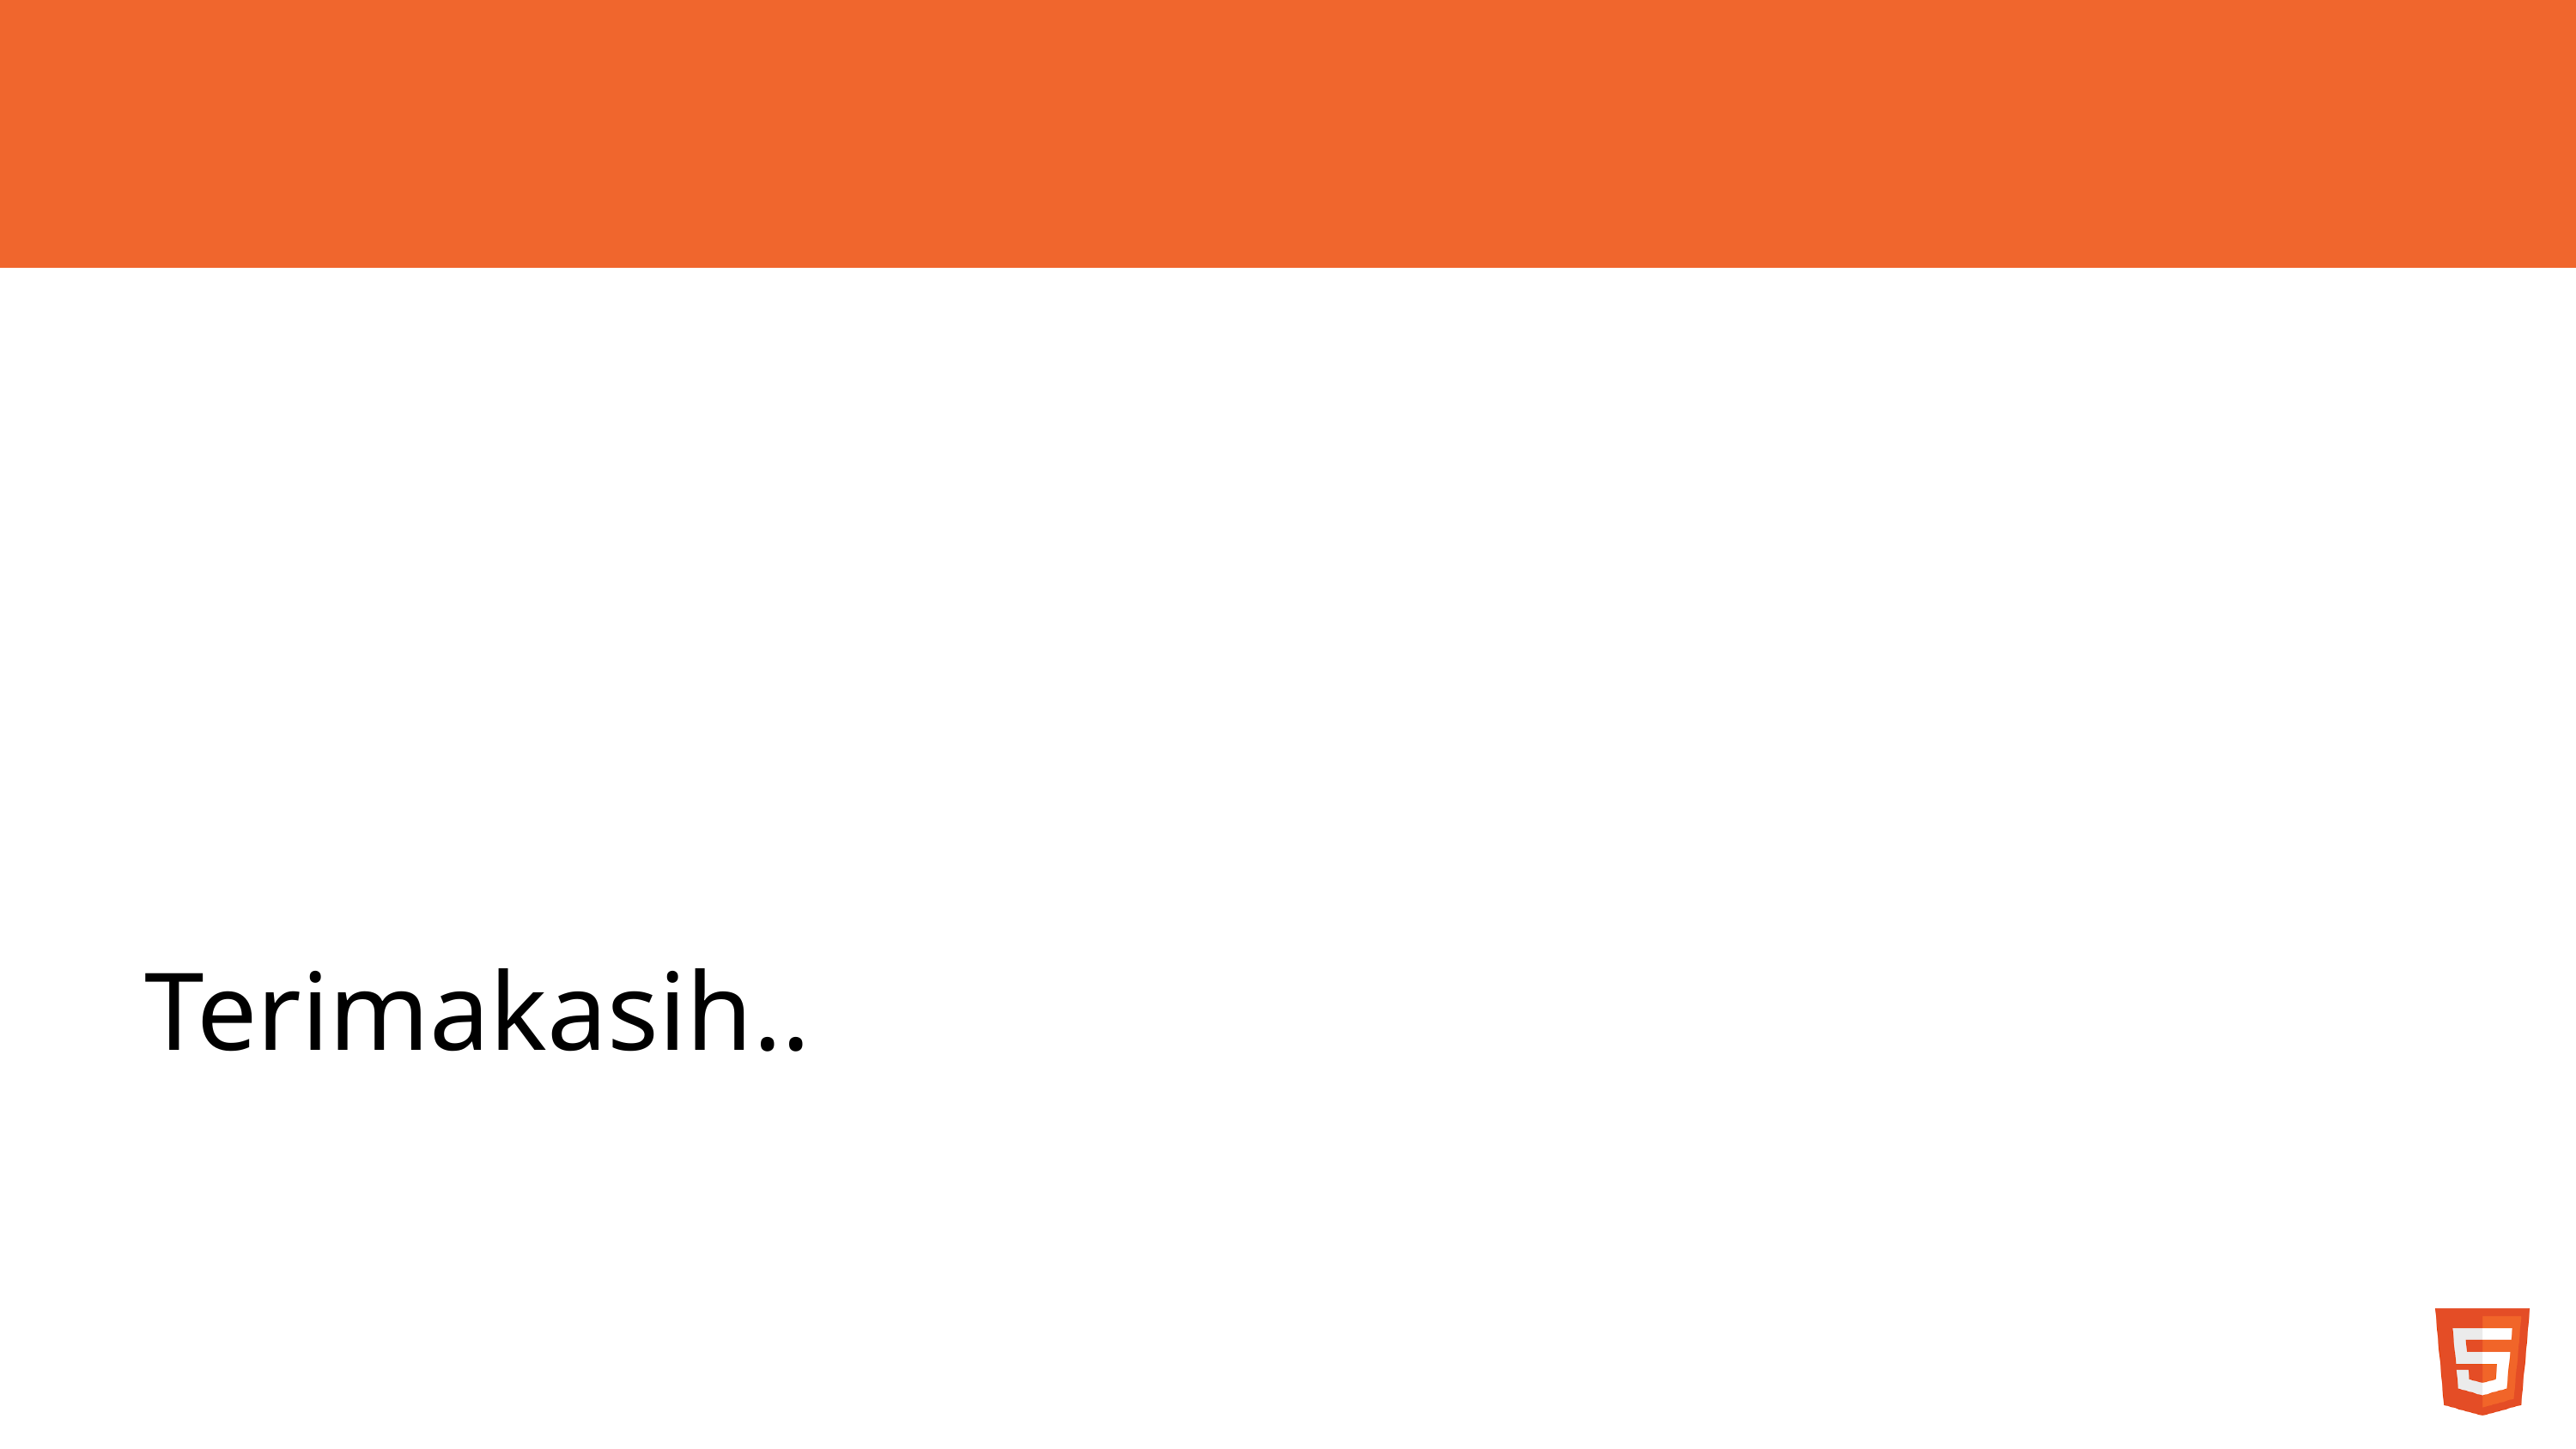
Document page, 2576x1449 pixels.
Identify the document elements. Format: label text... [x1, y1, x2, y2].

text_box [2431, 1303, 2533, 1416]
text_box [0, 0, 2576, 268]
text_box Terimakasih.. [144, 922, 1564, 1072]
